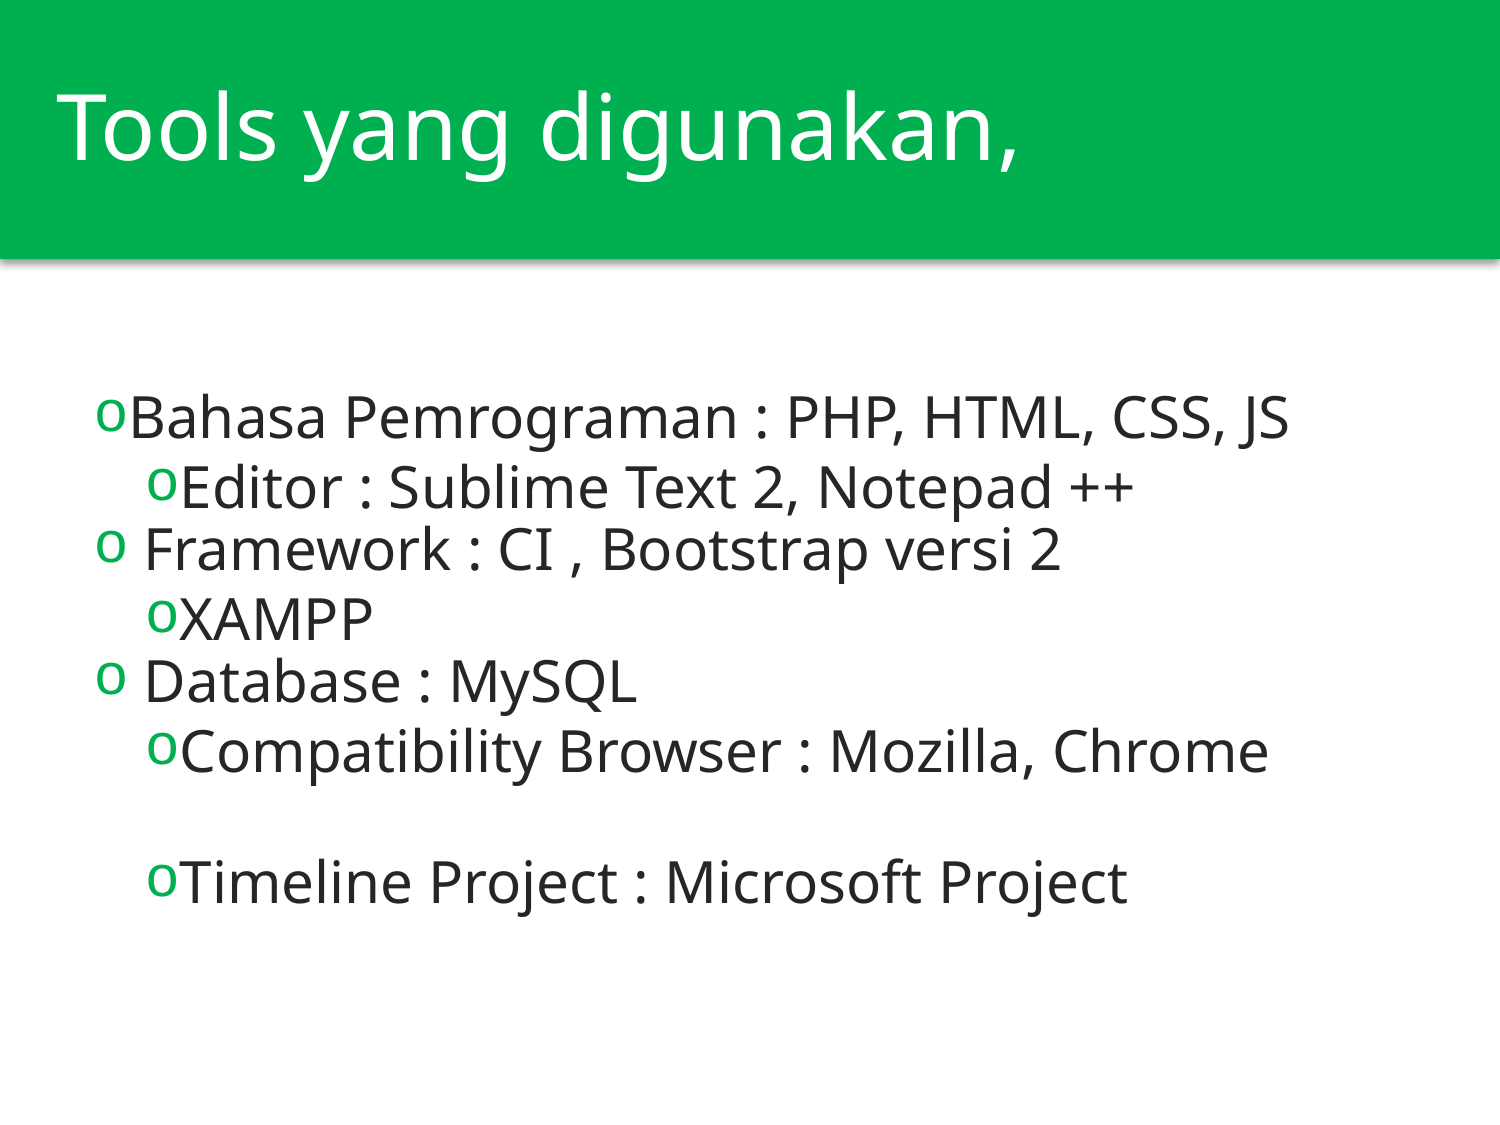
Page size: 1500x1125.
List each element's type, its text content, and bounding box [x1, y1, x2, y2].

text_box [0, 0, 1500, 260]
text_box Editor : Sublime Text 2, Notepad ++ XAMPP Compatibility Browser : Mozilla, Chrome Timeline Project : Microsoft Project [129, 407, 1388, 1073]
text_box Tools yang digunakan, [41, 61, 1061, 187]
list Bahasa Pemrograman : PHP, HTML, CSS, JS Framework : CI , Bootstrap versi 2 Database : MySQL [78, 338, 1429, 1073]
